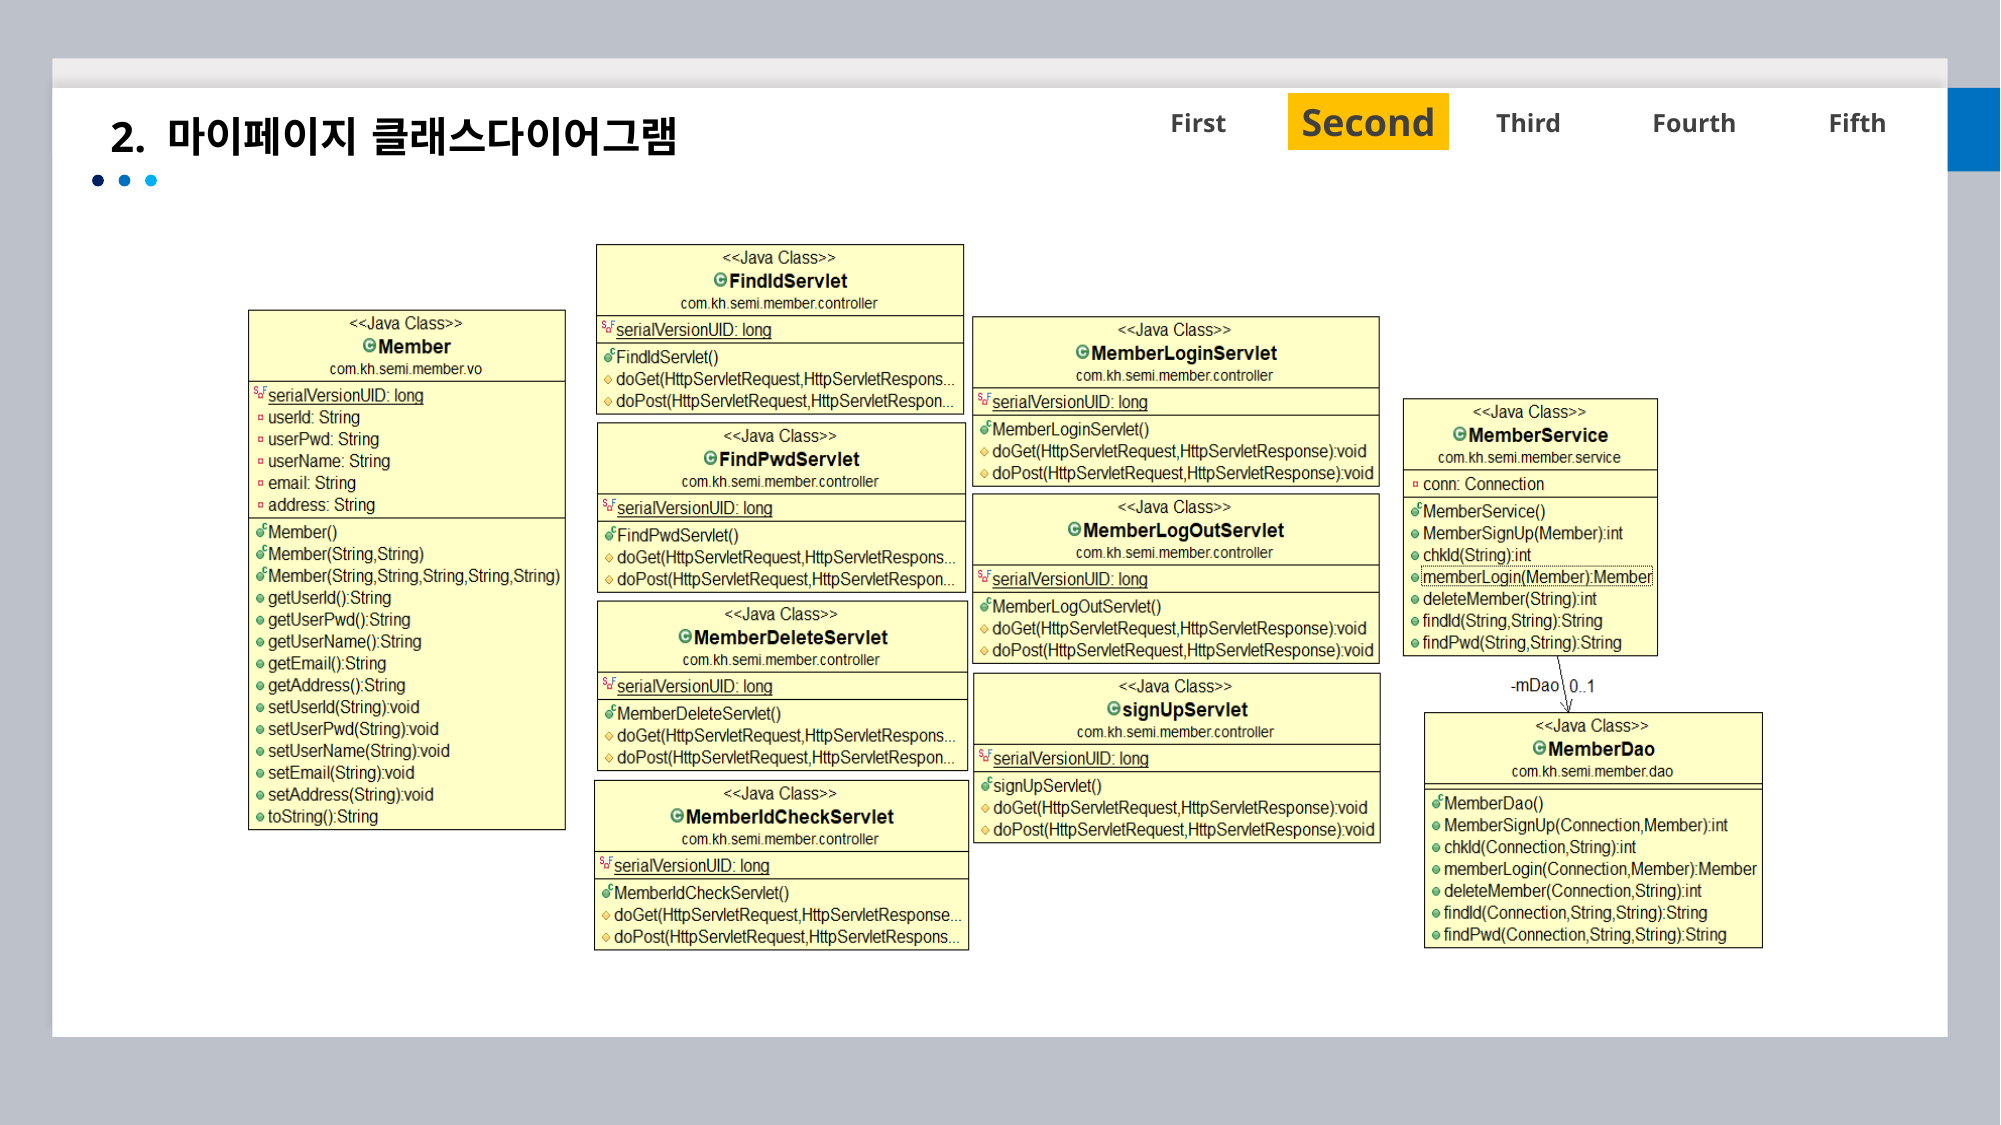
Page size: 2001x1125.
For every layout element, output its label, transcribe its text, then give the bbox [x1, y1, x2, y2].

text_box Third [1481, 100, 1576, 145]
text_box [143, 173, 158, 188]
text_box First [1149, 100, 1248, 145]
text_box [90, 173, 105, 188]
picture [238, 208, 1768, 968]
text_box [117, 173, 132, 188]
text_box Fifth [1813, 100, 1902, 145]
text_box 2. 마이페이지 클래스다이어그램 [95, 103, 695, 169]
text_box [1947, 87, 2000, 172]
text_box Second [1285, 90, 1452, 153]
text_box Fourth [1637, 100, 1752, 145]
